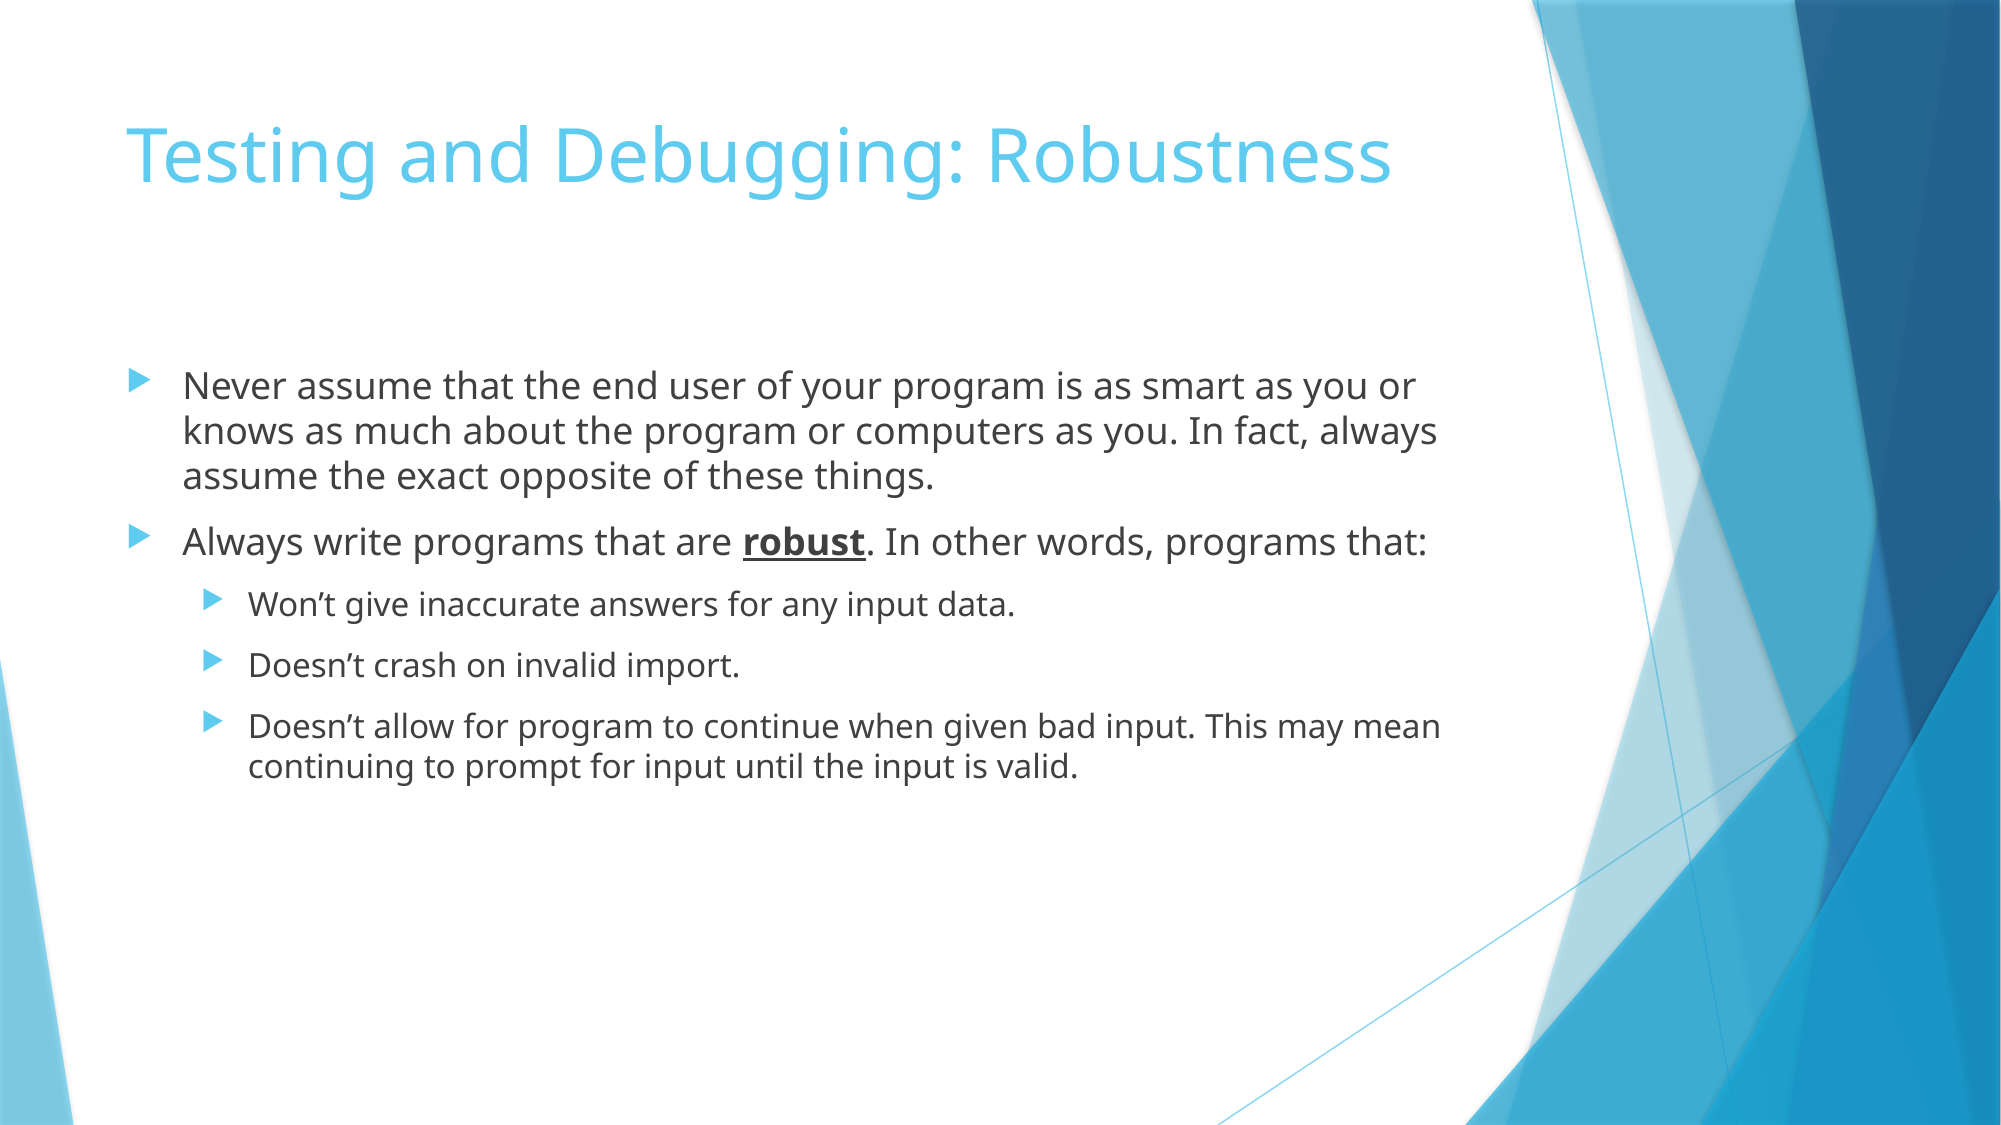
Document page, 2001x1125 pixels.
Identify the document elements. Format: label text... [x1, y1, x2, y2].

list Never assume that the end user of your program is as smart as you or knows as much about the program or computers as you. In fact, always assume the exact opposite of these things. Always write programs that are robust. In other words, programs that: Won’t give inaccurate answers for any input data. Doesn’t crash on invalid import. Doesn’t allow for program to continue when given bad input. This may mean continuing to prompt for input until the input is valid. [111, 354, 1522, 992]
title Testing and Debugging: Robustness [111, 99, 1522, 317]
